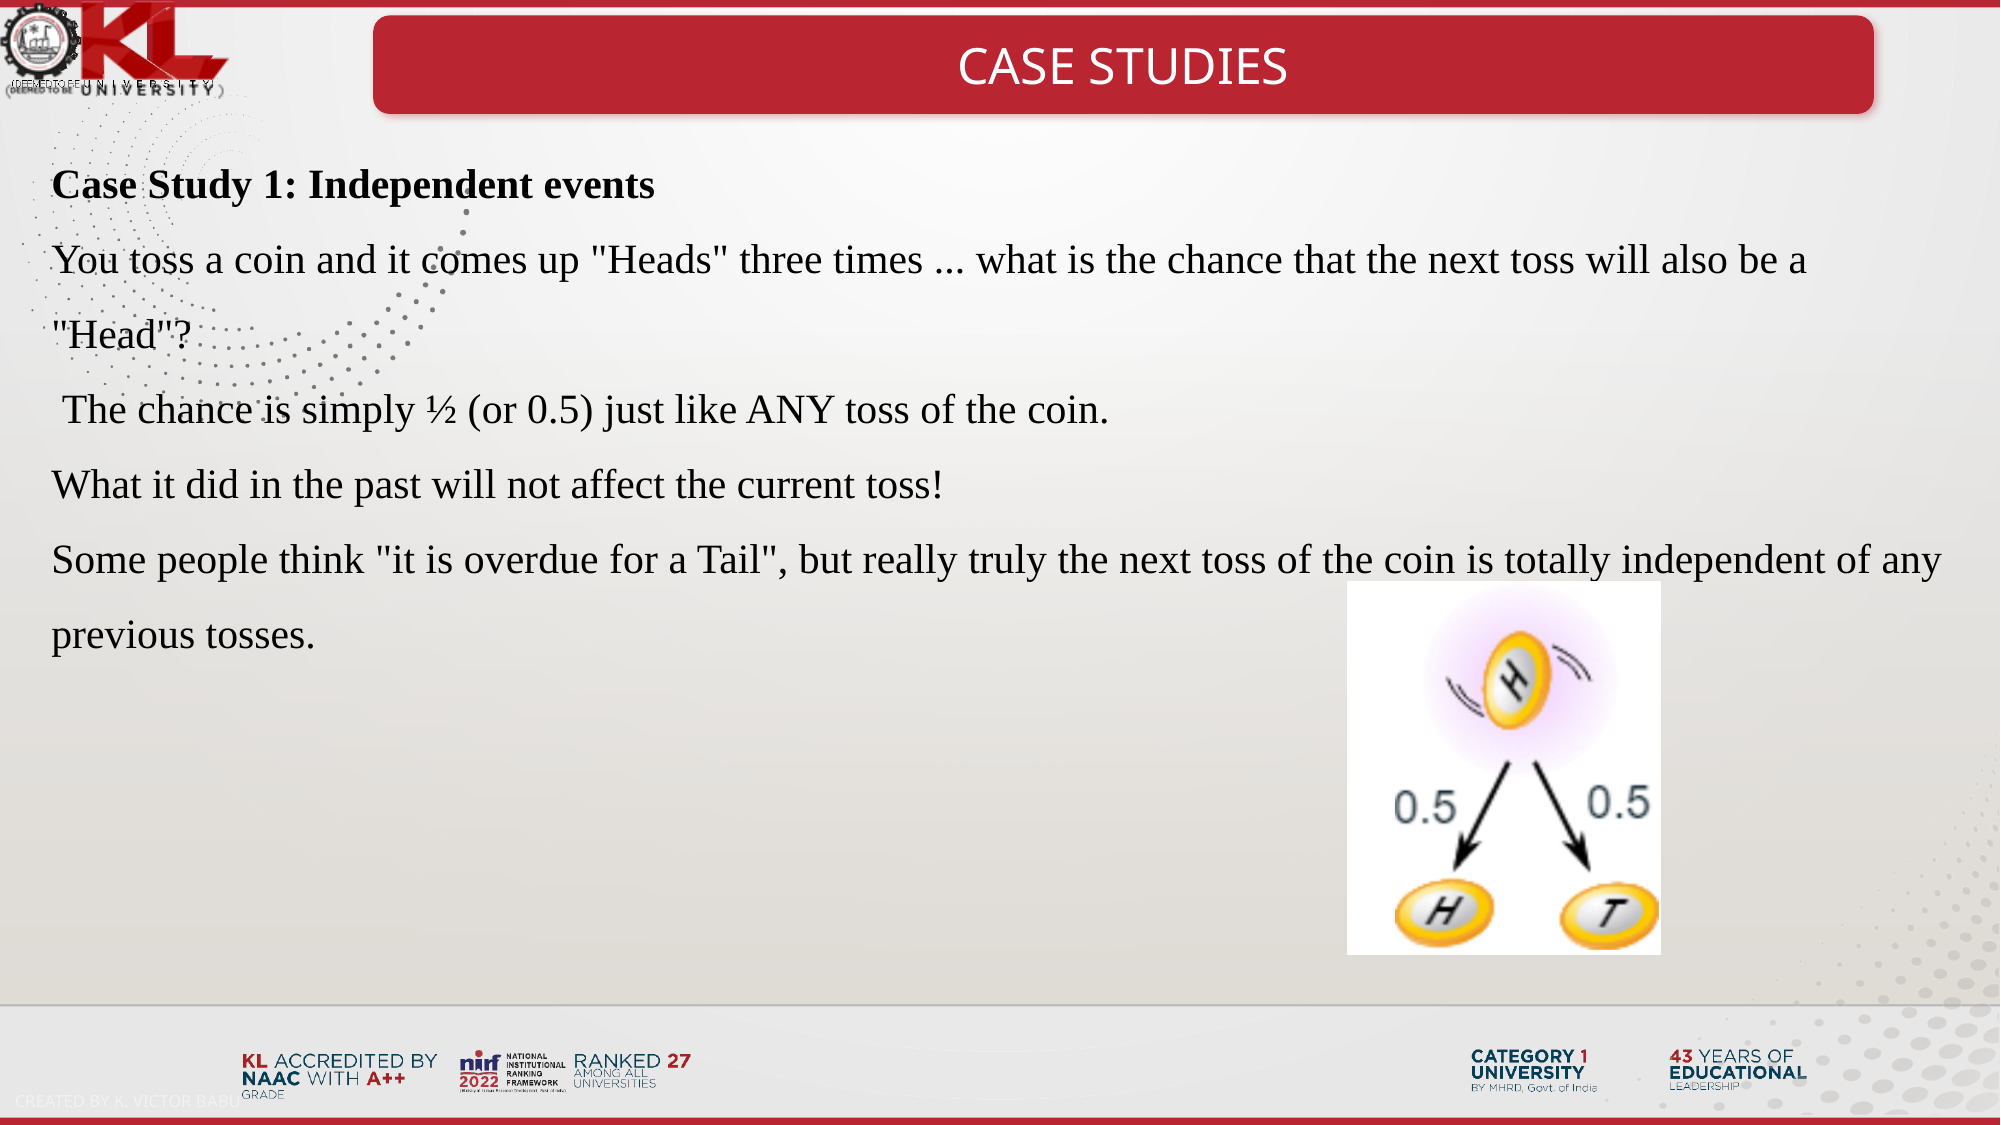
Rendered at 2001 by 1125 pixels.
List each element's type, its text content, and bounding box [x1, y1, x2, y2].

text_box [177, 664, 1833, 986]
picture [238, 1045, 716, 1103]
text_box Case Study 1: Independent events You toss a coin and it comes up "Heads" three times ... what is the chance that the next toss will also be a "Head"? The chance is simply ½ (or 0.5) just like ANY toss of the coin. What it did in the past will not affect the current toss! Some people think "it is overdue for a Tail", but really truly the next toss of the coin is totally independent of any previous tosses. [36, 148, 1964, 664]
picture [1347, 581, 1661, 955]
picture [0, 0, 327, 99]
text_box CASE STUDIES [372, 14, 1875, 115]
